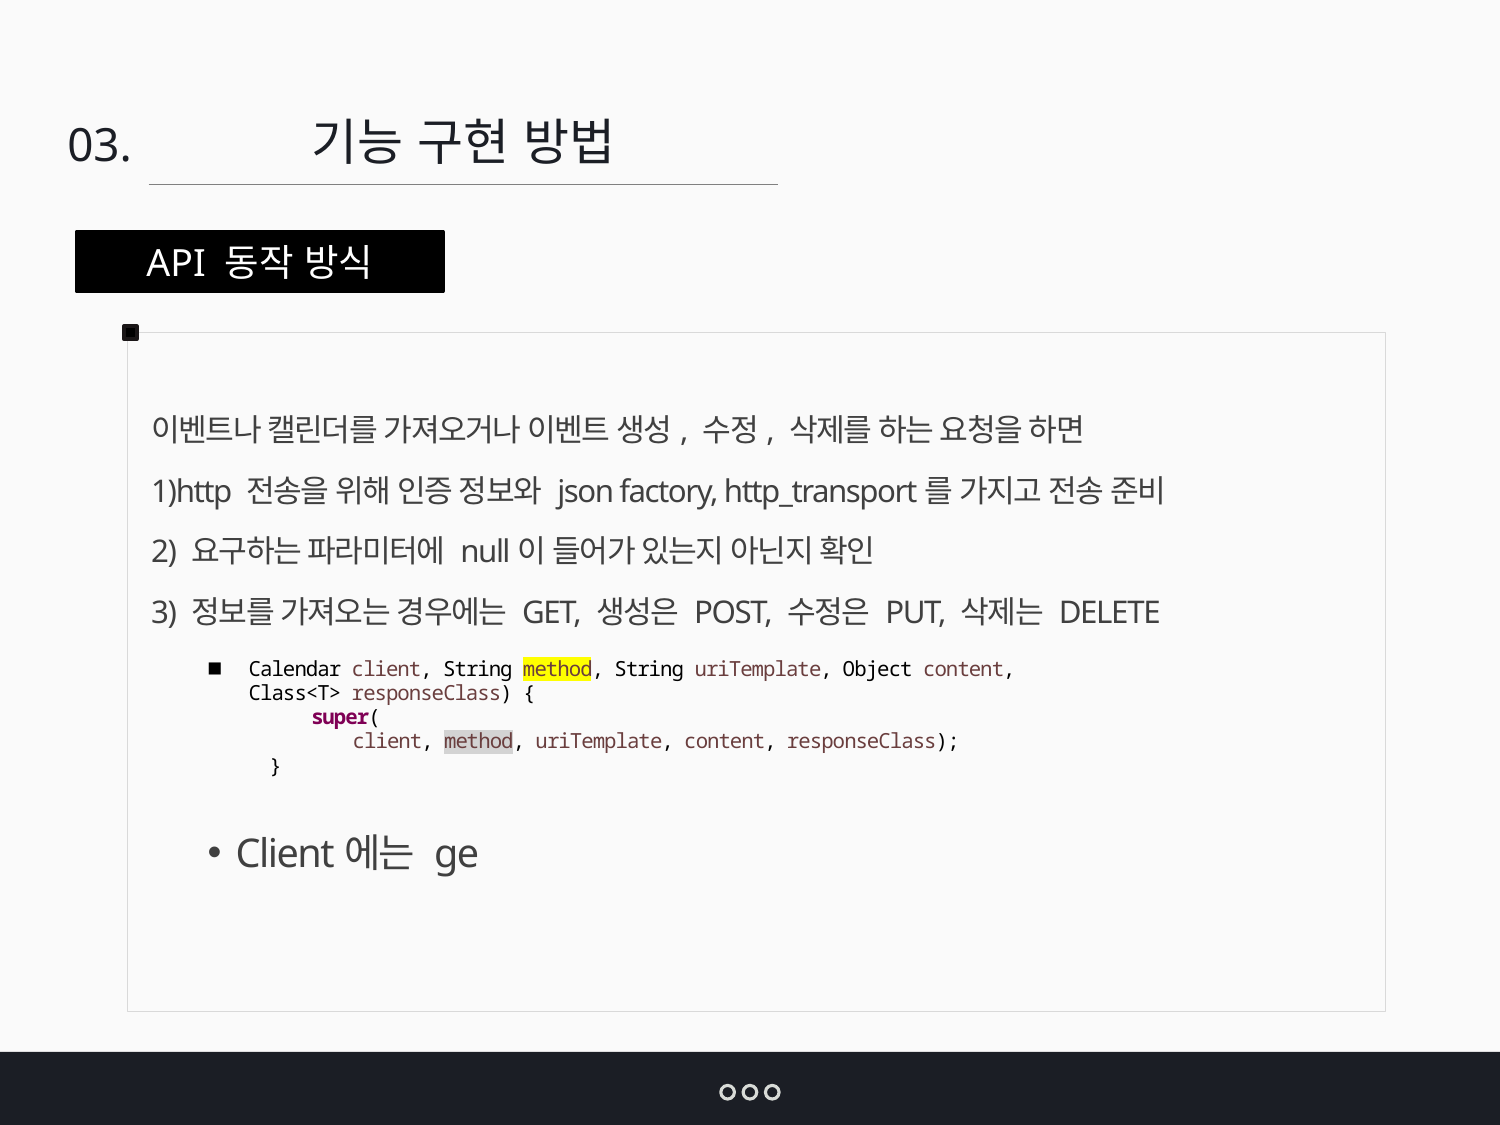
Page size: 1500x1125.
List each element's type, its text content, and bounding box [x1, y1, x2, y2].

text_box 기능 구현 방법 [105, 102, 821, 178]
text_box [720, 1085, 780, 1100]
text_box API 동작 방식 [75, 230, 445, 293]
text_box 03. [45, 107, 166, 178]
text_box [122, 324, 139, 341]
picture [123, 656, 1065, 780]
text_box 이벤트나 캘린더를 가져오거나 이벤트 생성, 수정, 삭제를 하는 요청을 하면 1)http 전송을 위해 인증 정보와 json factory, http_transport를 가지고 전송 준비 2) 요구하는 파라미터에 null이 들어가 있는지 아닌지 확인 3) 정보를 가져오는 경우에는 GET, 생성은 POST, 수정은 PUT, 삭제는 DELETE Client에는 ge [127, 332, 1386, 1012]
